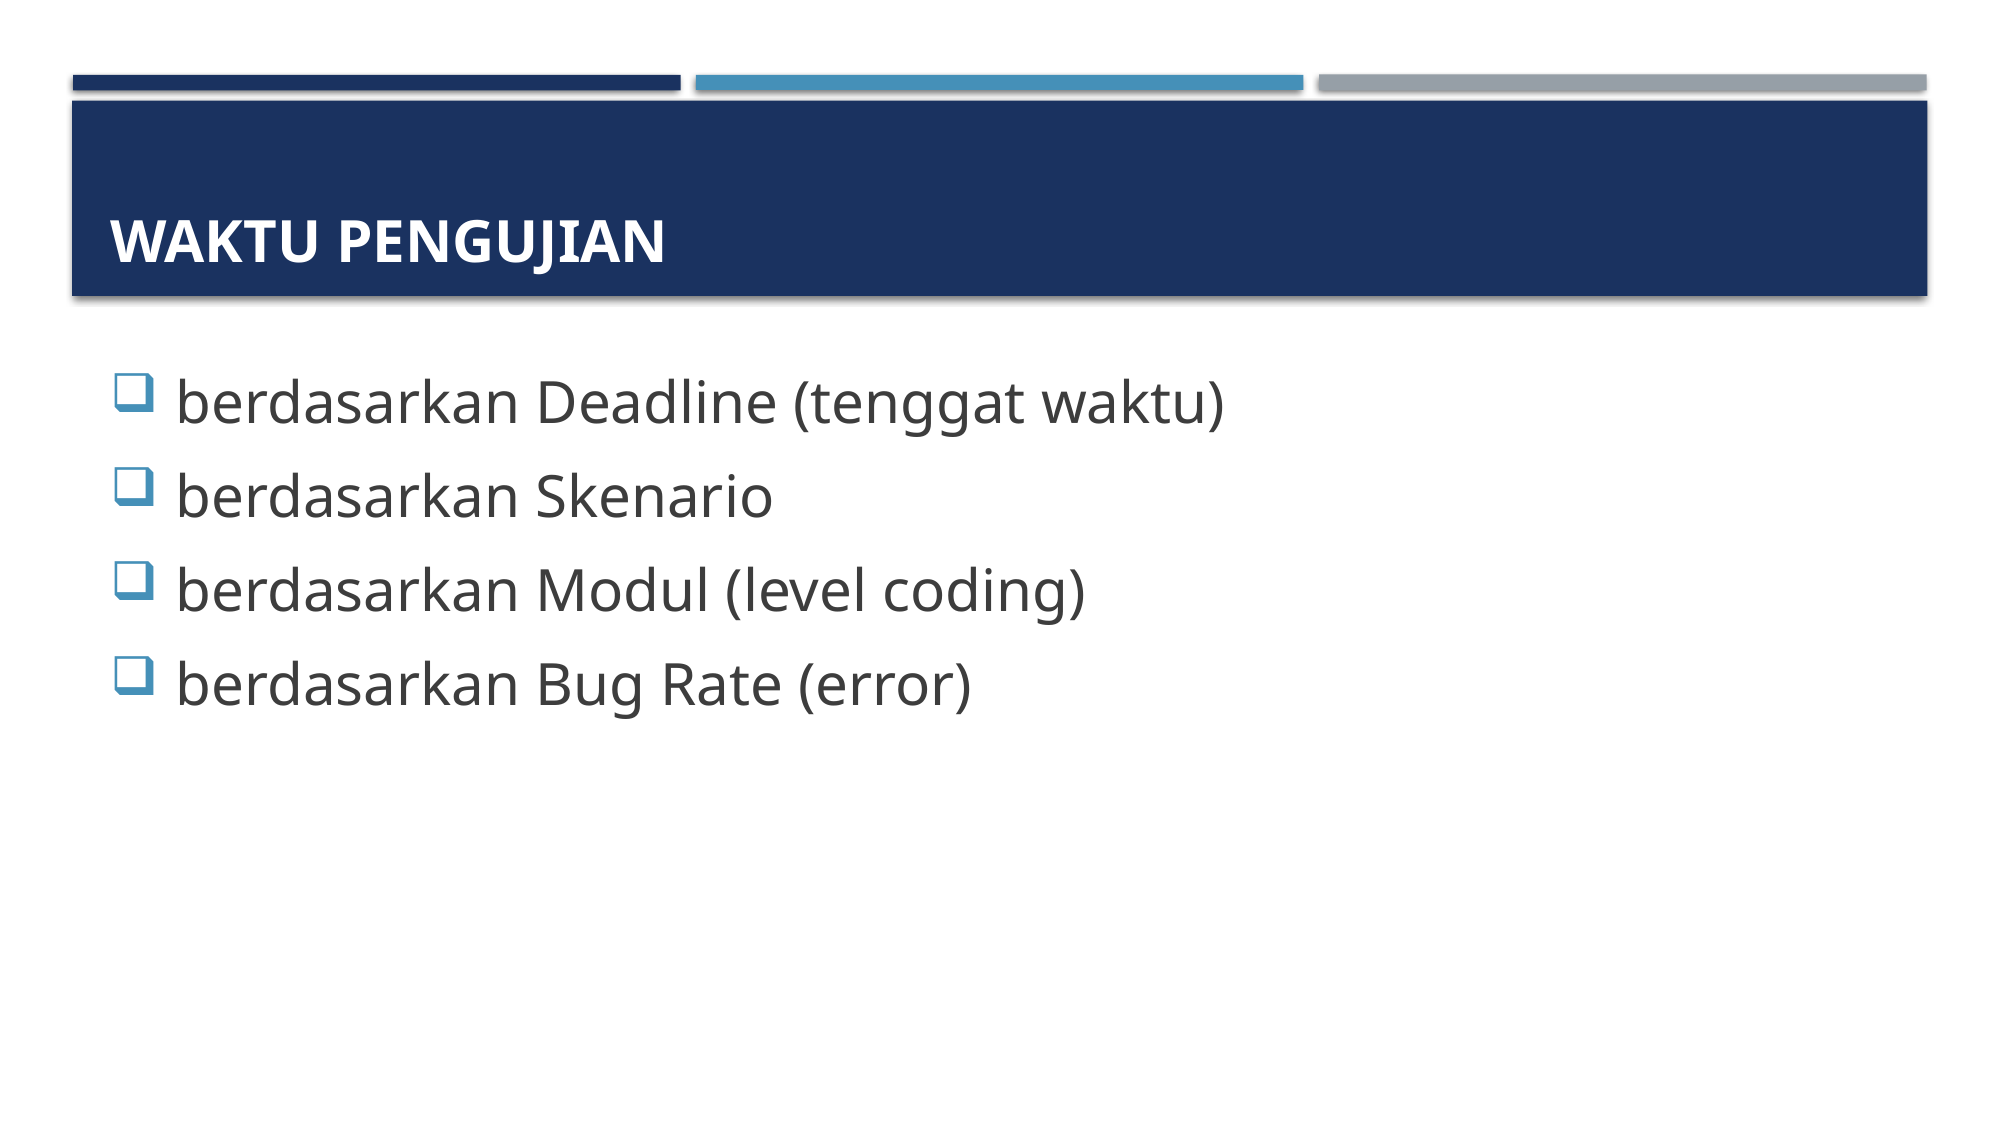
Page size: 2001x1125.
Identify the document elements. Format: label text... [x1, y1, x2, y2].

title Waktu pengujian [95, 115, 1905, 282]
list berdasarkan Deadline (tenggat waktu) berdasarkan Skenario berdasarkan Modul (level coding) berdasarkan Bug Rate (error) [95, 357, 1905, 962]
